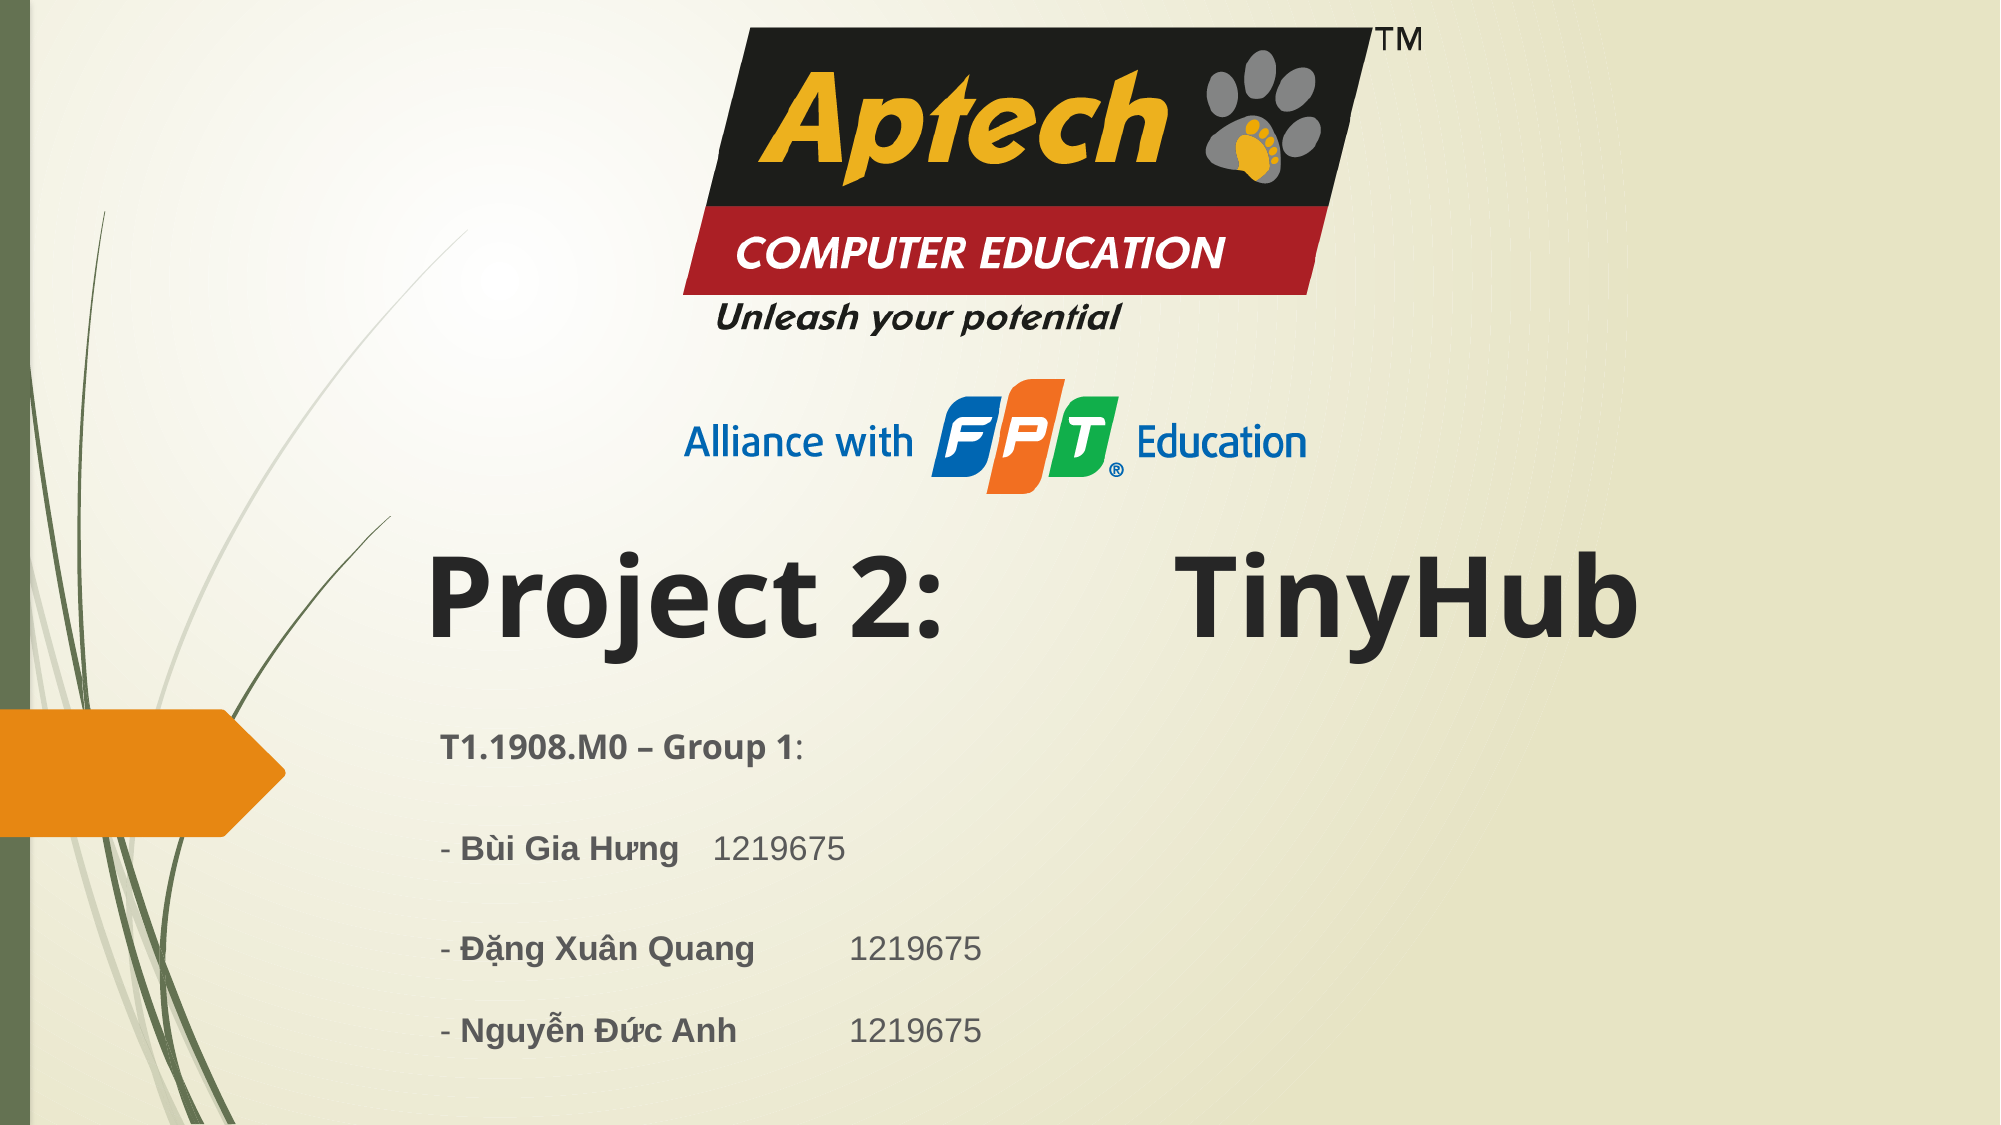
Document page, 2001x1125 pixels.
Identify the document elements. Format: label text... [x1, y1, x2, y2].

title Project 2: TinyHub [408, 463, 1871, 668]
subtitle T1.1908.M0 – Group 1: - Bùi Gia Hưng 1219675 - Đặng Xuân Quang 1219675 - Nguyễn Đức Anh 1219675 [424, 717, 1888, 1059]
picture [683, 27, 1421, 495]
